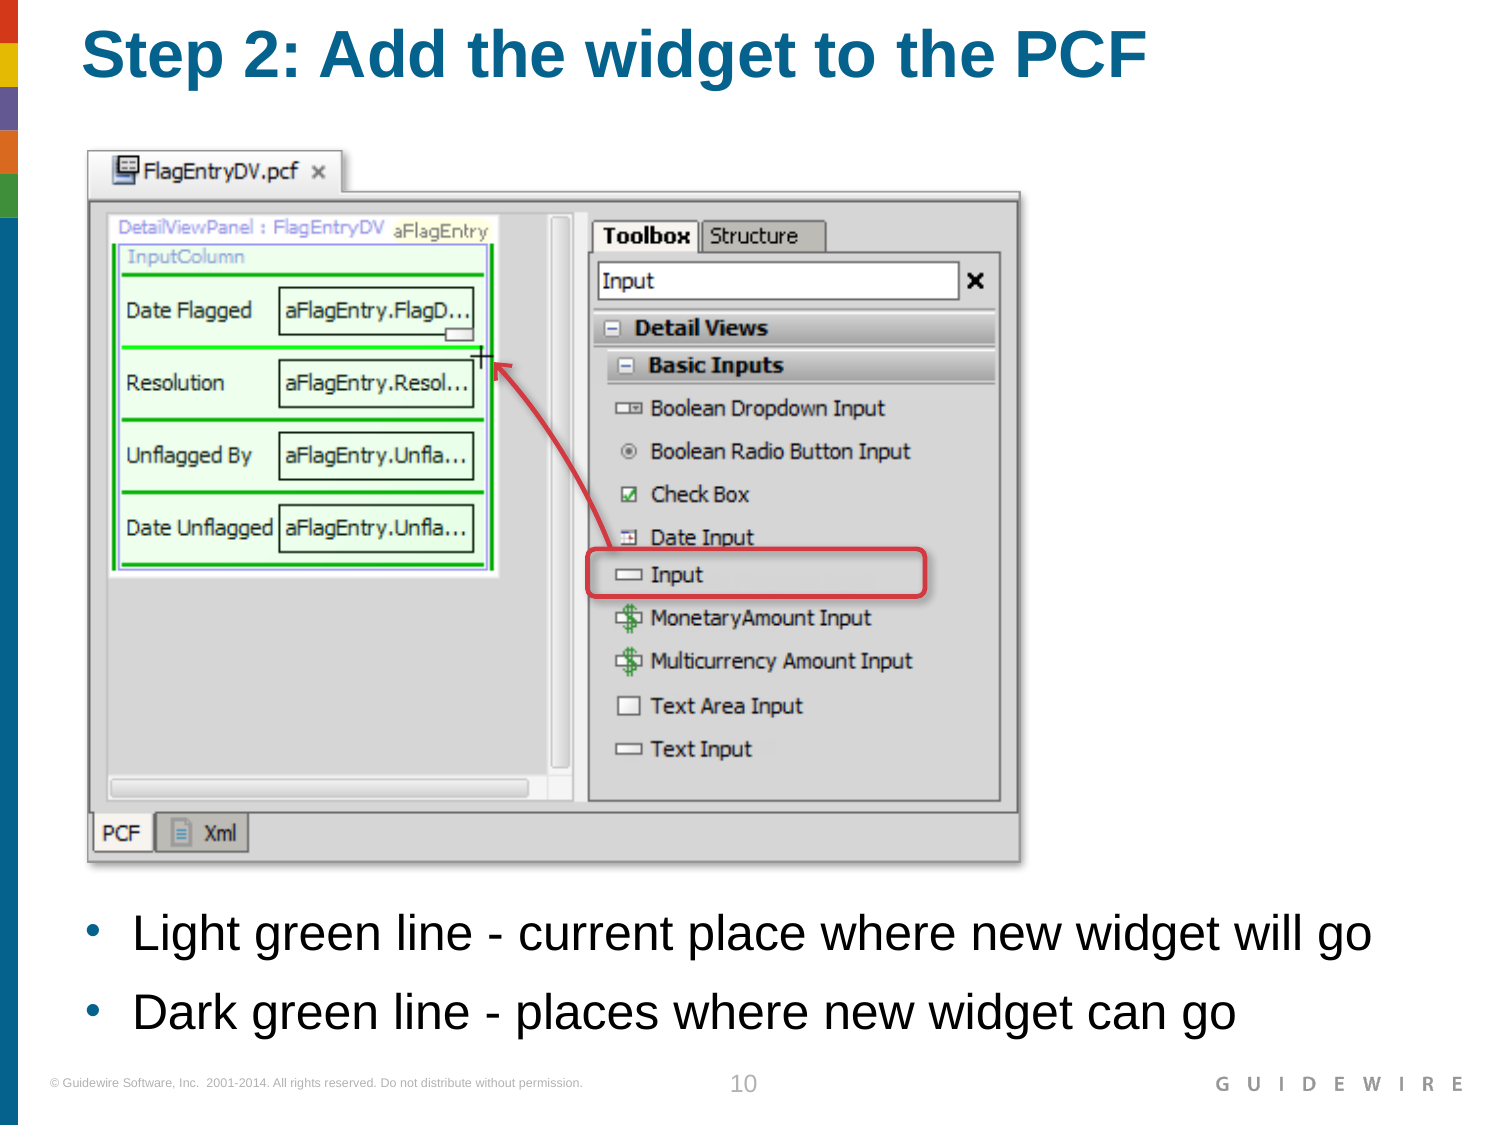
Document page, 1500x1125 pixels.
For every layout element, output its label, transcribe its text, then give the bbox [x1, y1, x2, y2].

picture [86, 149, 1021, 863]
title Step 2: Add the widget to the PCF [81, 19, 1446, 142]
list Light green line - current place where new widget will go Dark green line - places where new widget can go [85, 900, 1450, 1050]
picture [1215, 1073, 1480, 1096]
